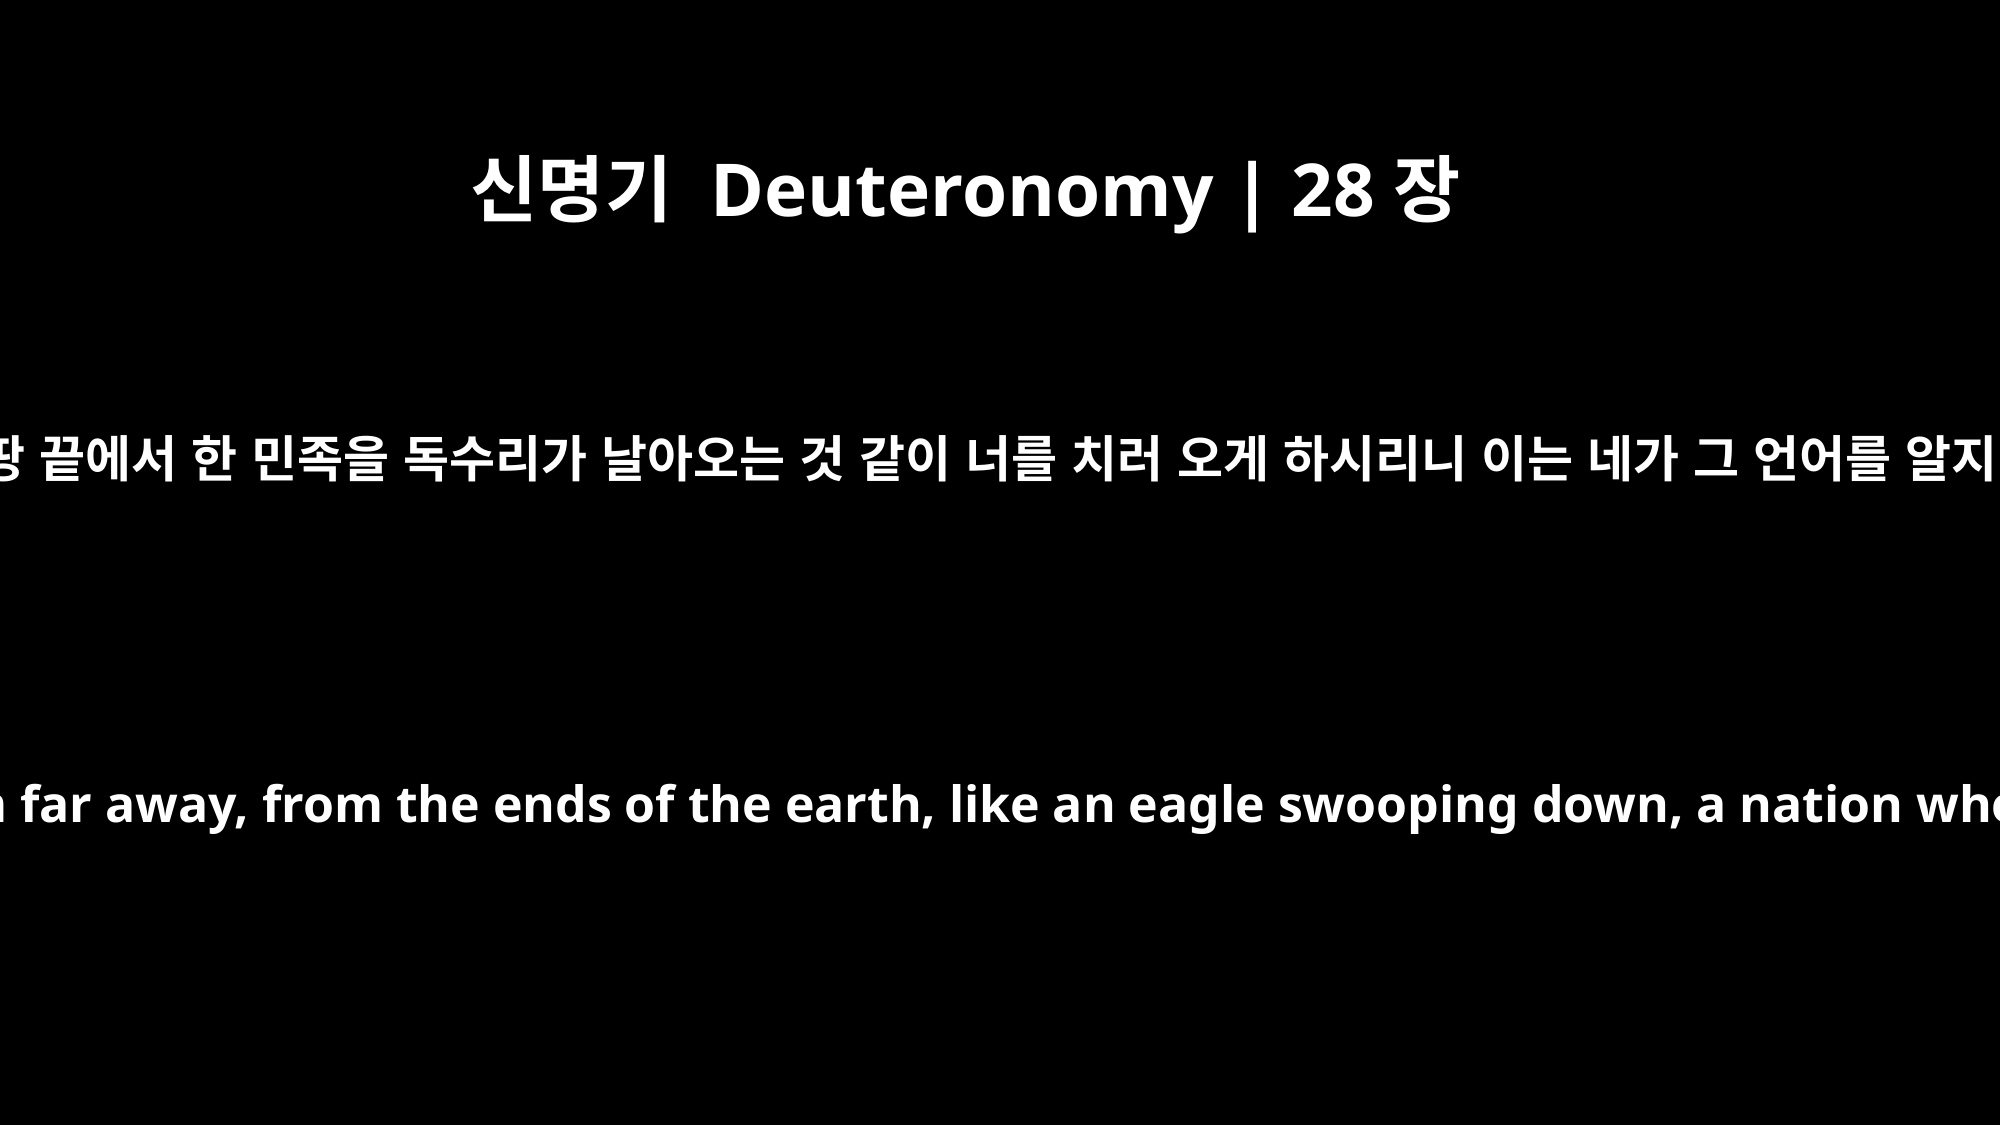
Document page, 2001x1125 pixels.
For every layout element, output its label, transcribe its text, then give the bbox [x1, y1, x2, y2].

text_box The LORD will bring a nation against you from far away, from the ends of the earth, like an eagle swooping down, a nation whose language you will not understand, [0, 764, 2000, 840]
text_box 신명기 Deuteronomy | 28장 [456, 136, 1476, 239]
text_box 49 곧 여호와께서 멀리 땅 끝에서 한 민족을 독수리가 날아오는 것 같이 너를 치러 오게 하시리니 이는 네가 그 언어를 알지 못하는 민족이요 [0, 359, 2000, 495]
